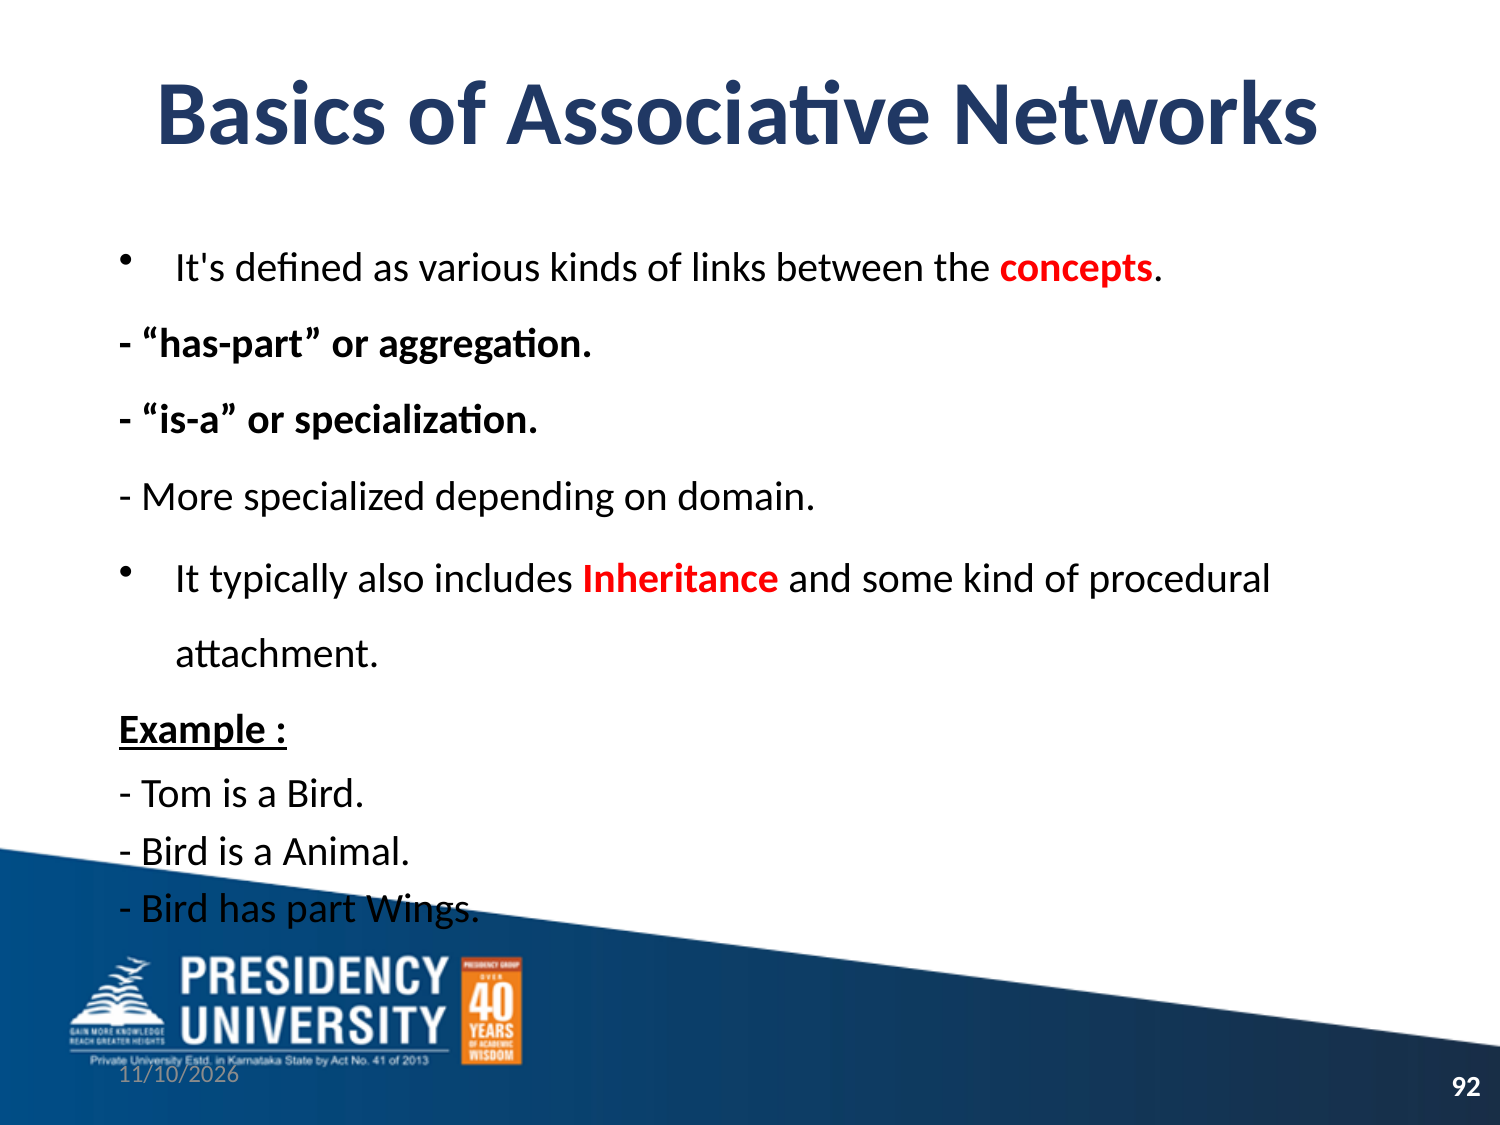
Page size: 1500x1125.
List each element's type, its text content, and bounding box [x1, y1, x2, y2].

text_box It's defined as various kinds of links between the concepts. - “has-part” or aggregation. - “is-a” or specialization. - More specialized depending on domain. It typically also includes Inheritance and some kind of procedural attachment. Example : - Tom is a Bird. - Bird is a Animal. - Bird has part Wings. [116, 237, 1325, 932]
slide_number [103, 1042, 441, 1103]
picture [0, 845, 1500, 1125]
title Basics of Associative Networks [62, 11, 1413, 202]
slide_number 92 [1158, 1054, 1496, 1115]
